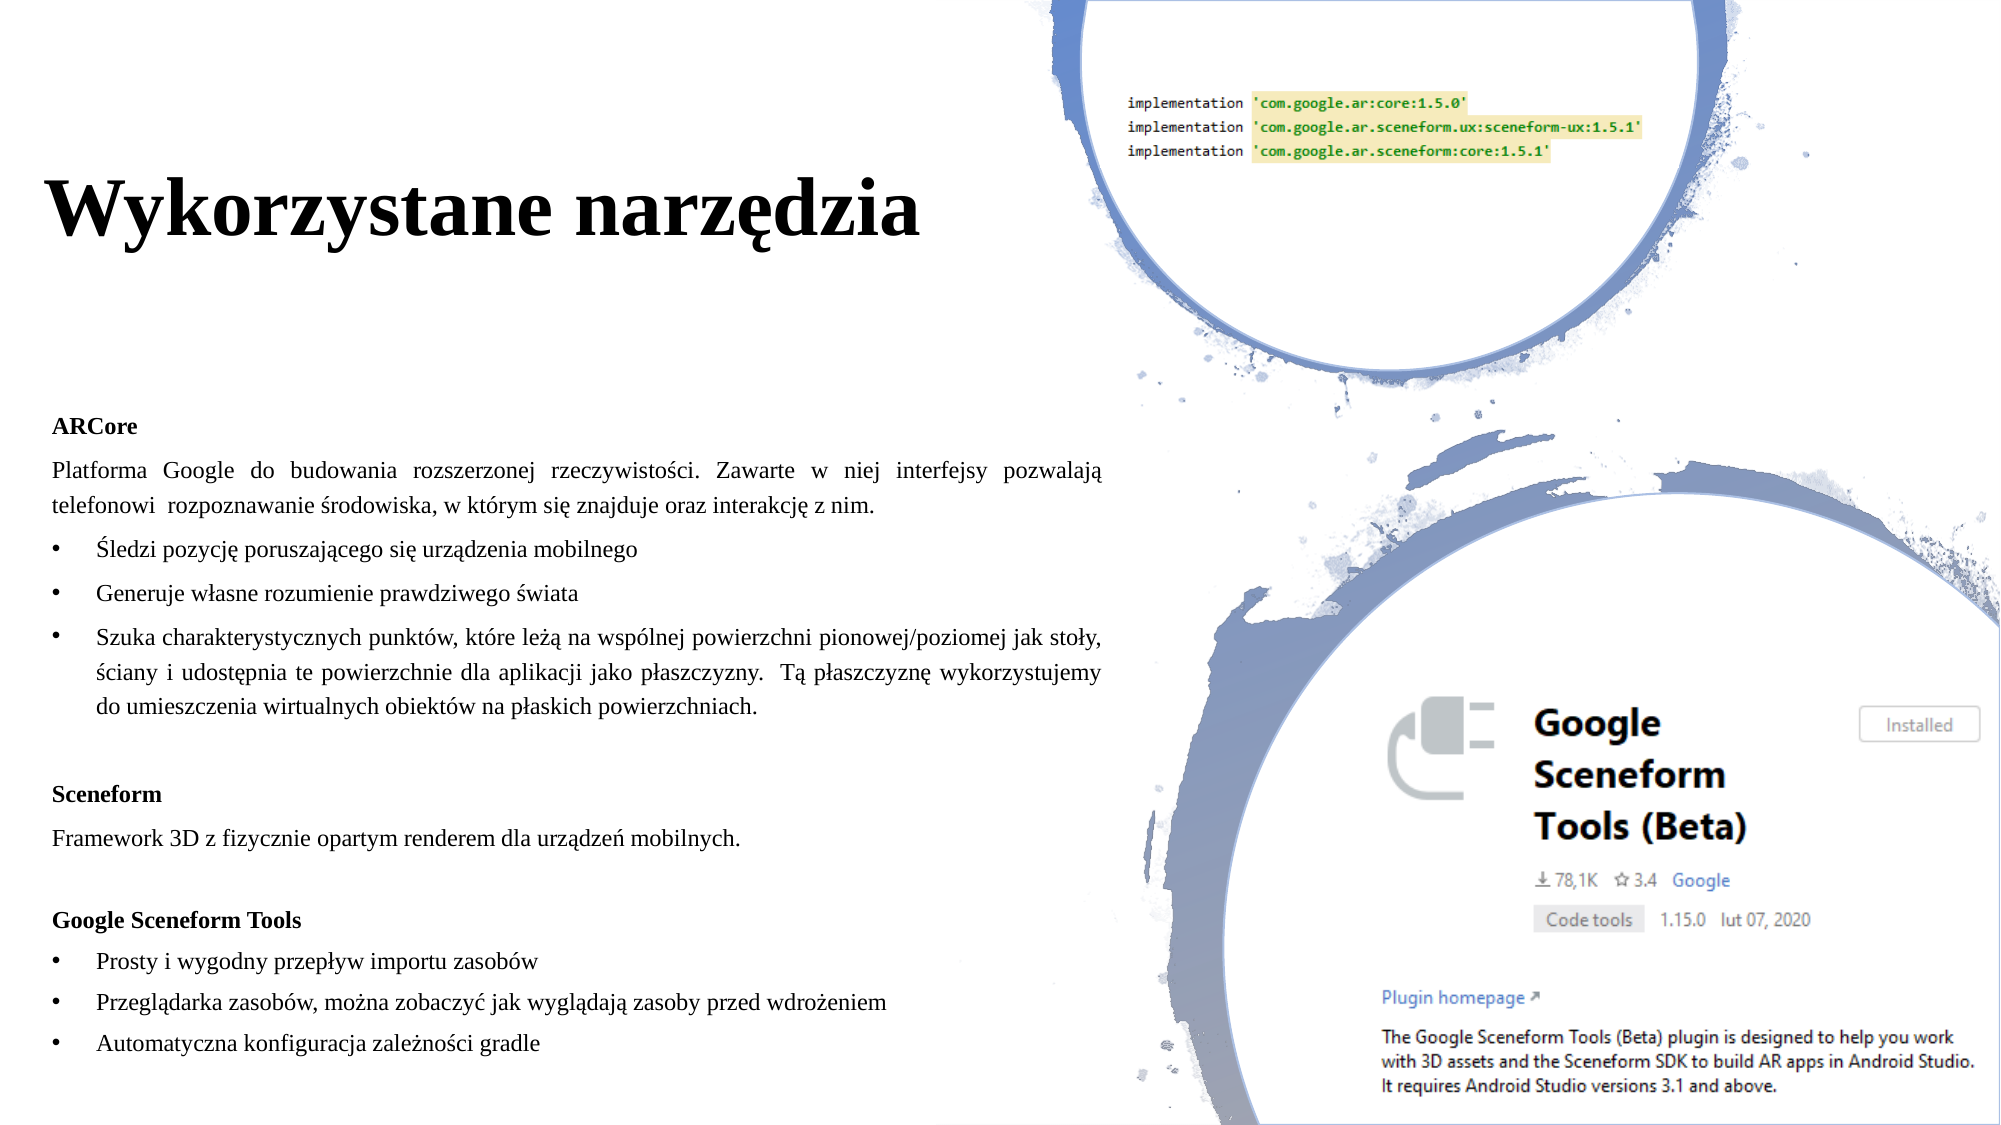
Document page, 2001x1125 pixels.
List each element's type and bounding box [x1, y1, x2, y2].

list [1100, 90, 1679, 168]
picture [0, 0, 2000, 1125]
